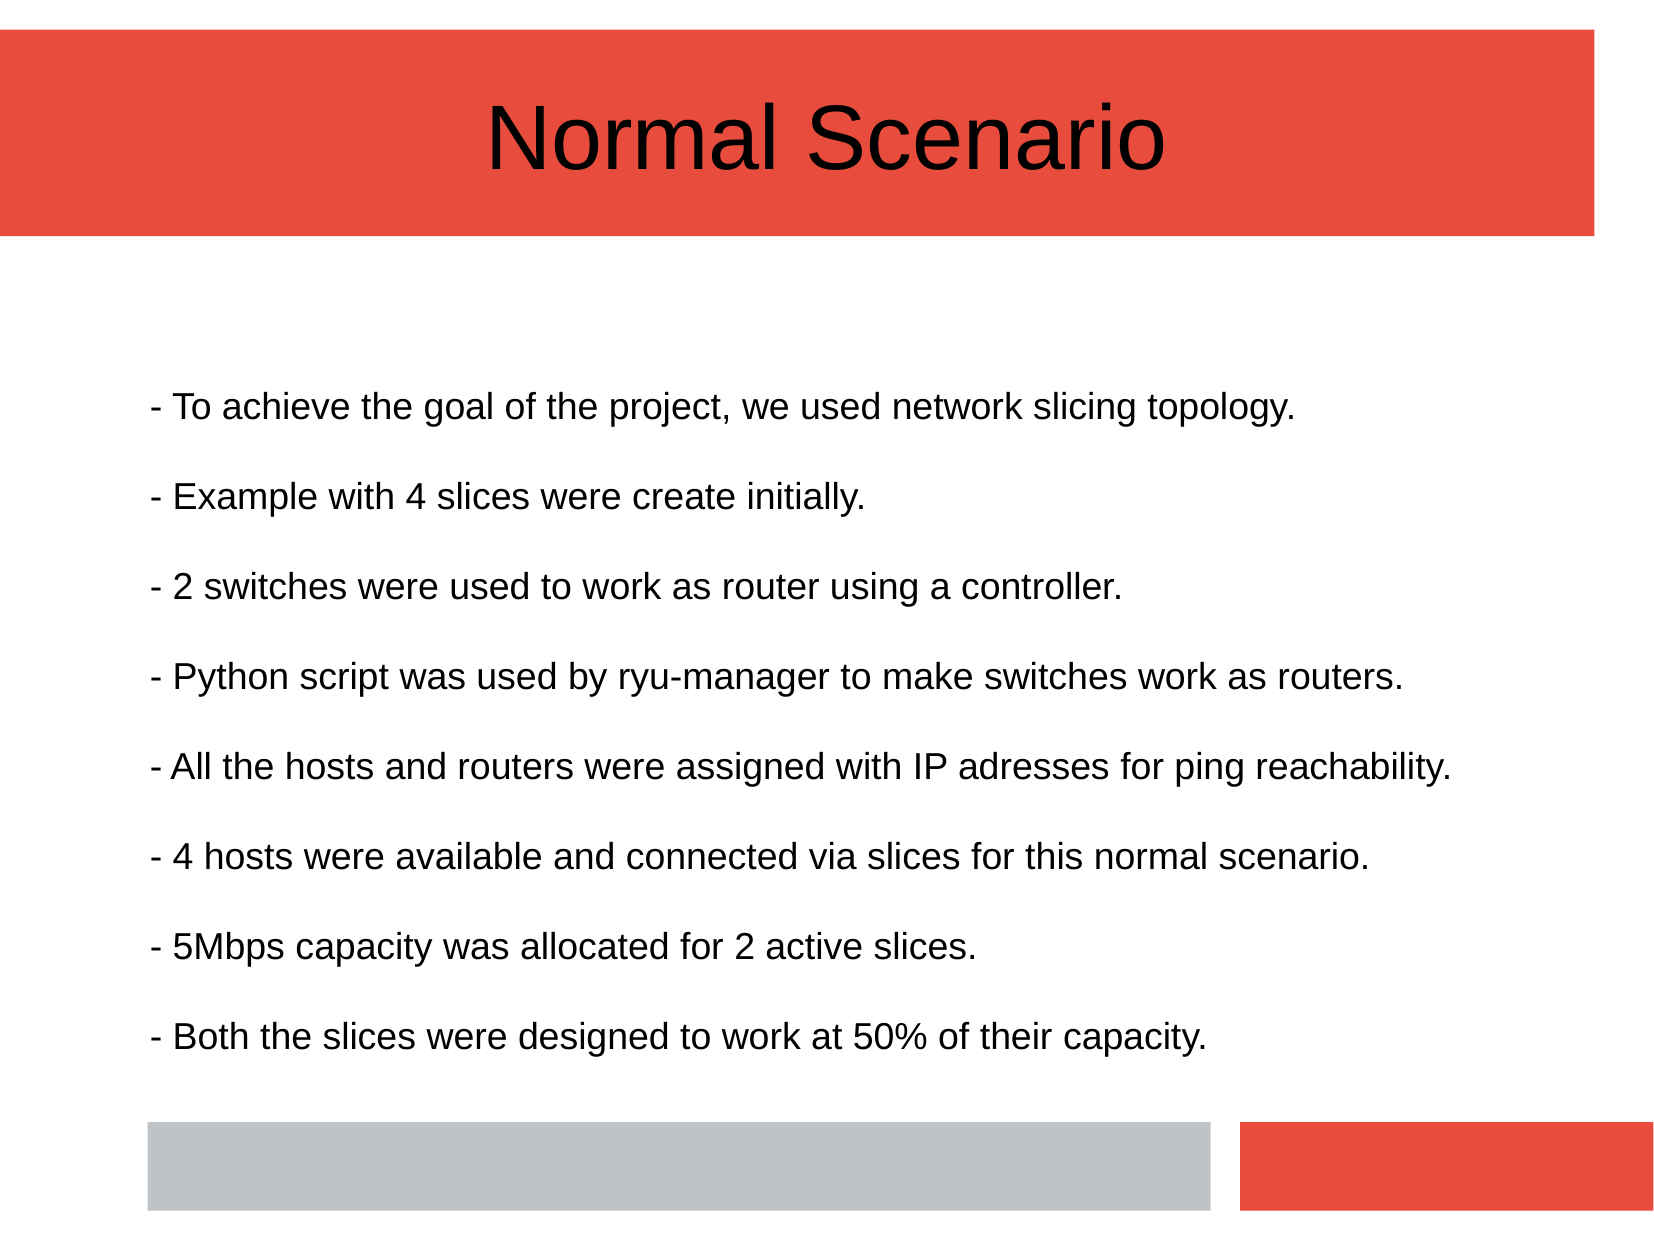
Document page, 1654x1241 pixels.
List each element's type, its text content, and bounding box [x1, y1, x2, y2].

text_box Normal Scenario [59, 59, 1595, 207]
text_box - To achieve the goal of the project, we used network slicing topology. - Example with 4 slices were create initially. - 2 switches were used to work as router using a controller. - Python script was used by ryu-manager to make switches work as routers. - All the hosts and routers were assigned with IP adresses for ping reachability. - 4 hosts were available and connected via slices for this normal scenario. - 5Mbps capacity was allocated for 2 active slices. - Both the slices were designed to work at 50% of their capacity. [134, 374, 1468, 1020]
